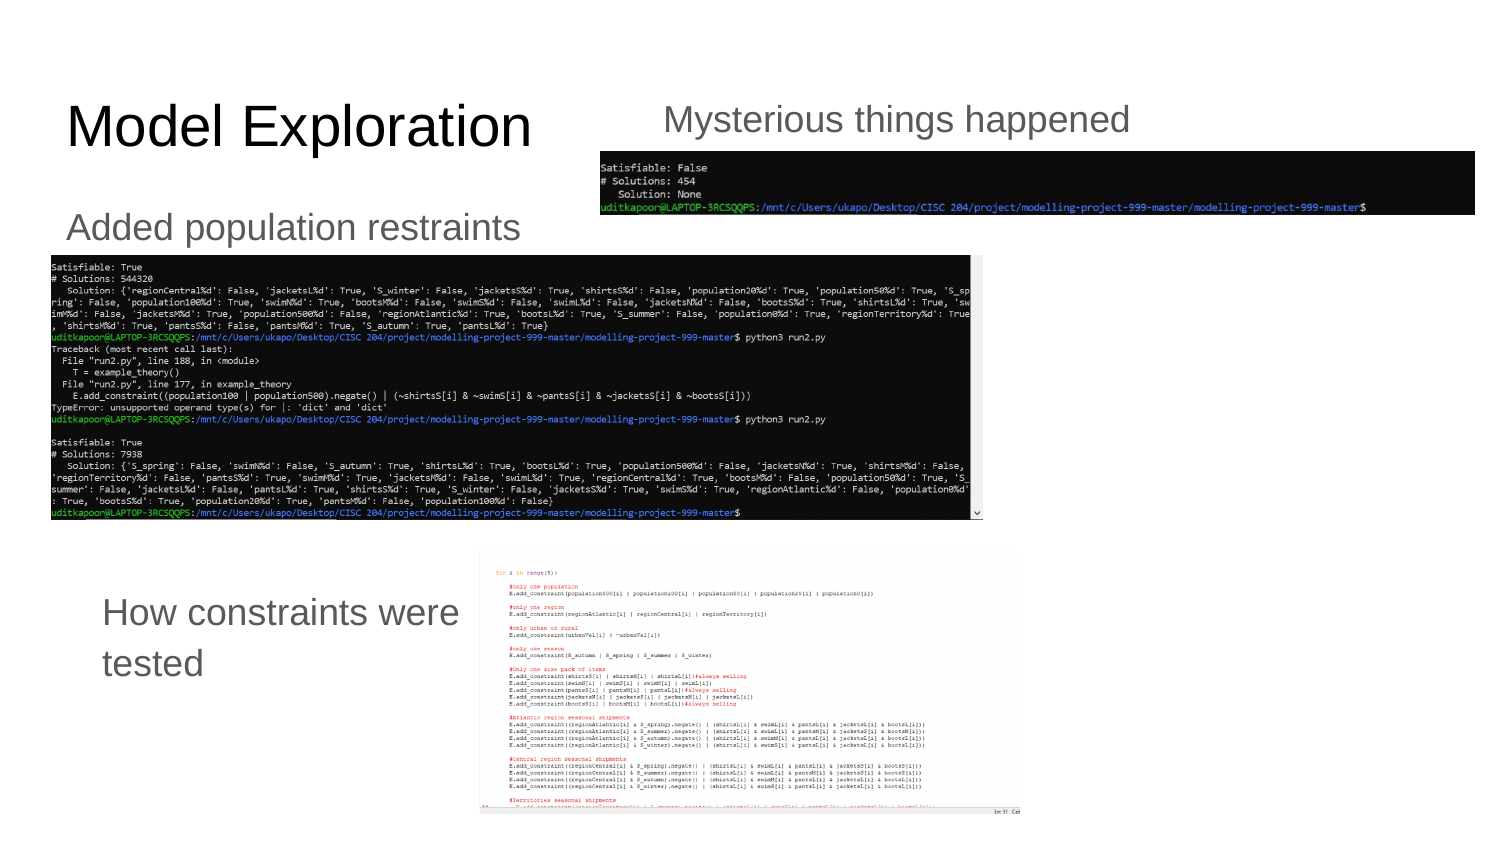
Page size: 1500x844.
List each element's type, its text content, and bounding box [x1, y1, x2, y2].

title Model Exploration [51, 72, 1449, 167]
list Added population restraints [51, 181, 830, 254]
picture [479, 549, 1021, 814]
list How constraints were tested [86, 565, 474, 641]
list Mysterious things happened [648, 72, 1427, 148]
picture [50, 255, 983, 520]
picture [600, 151, 1475, 215]
